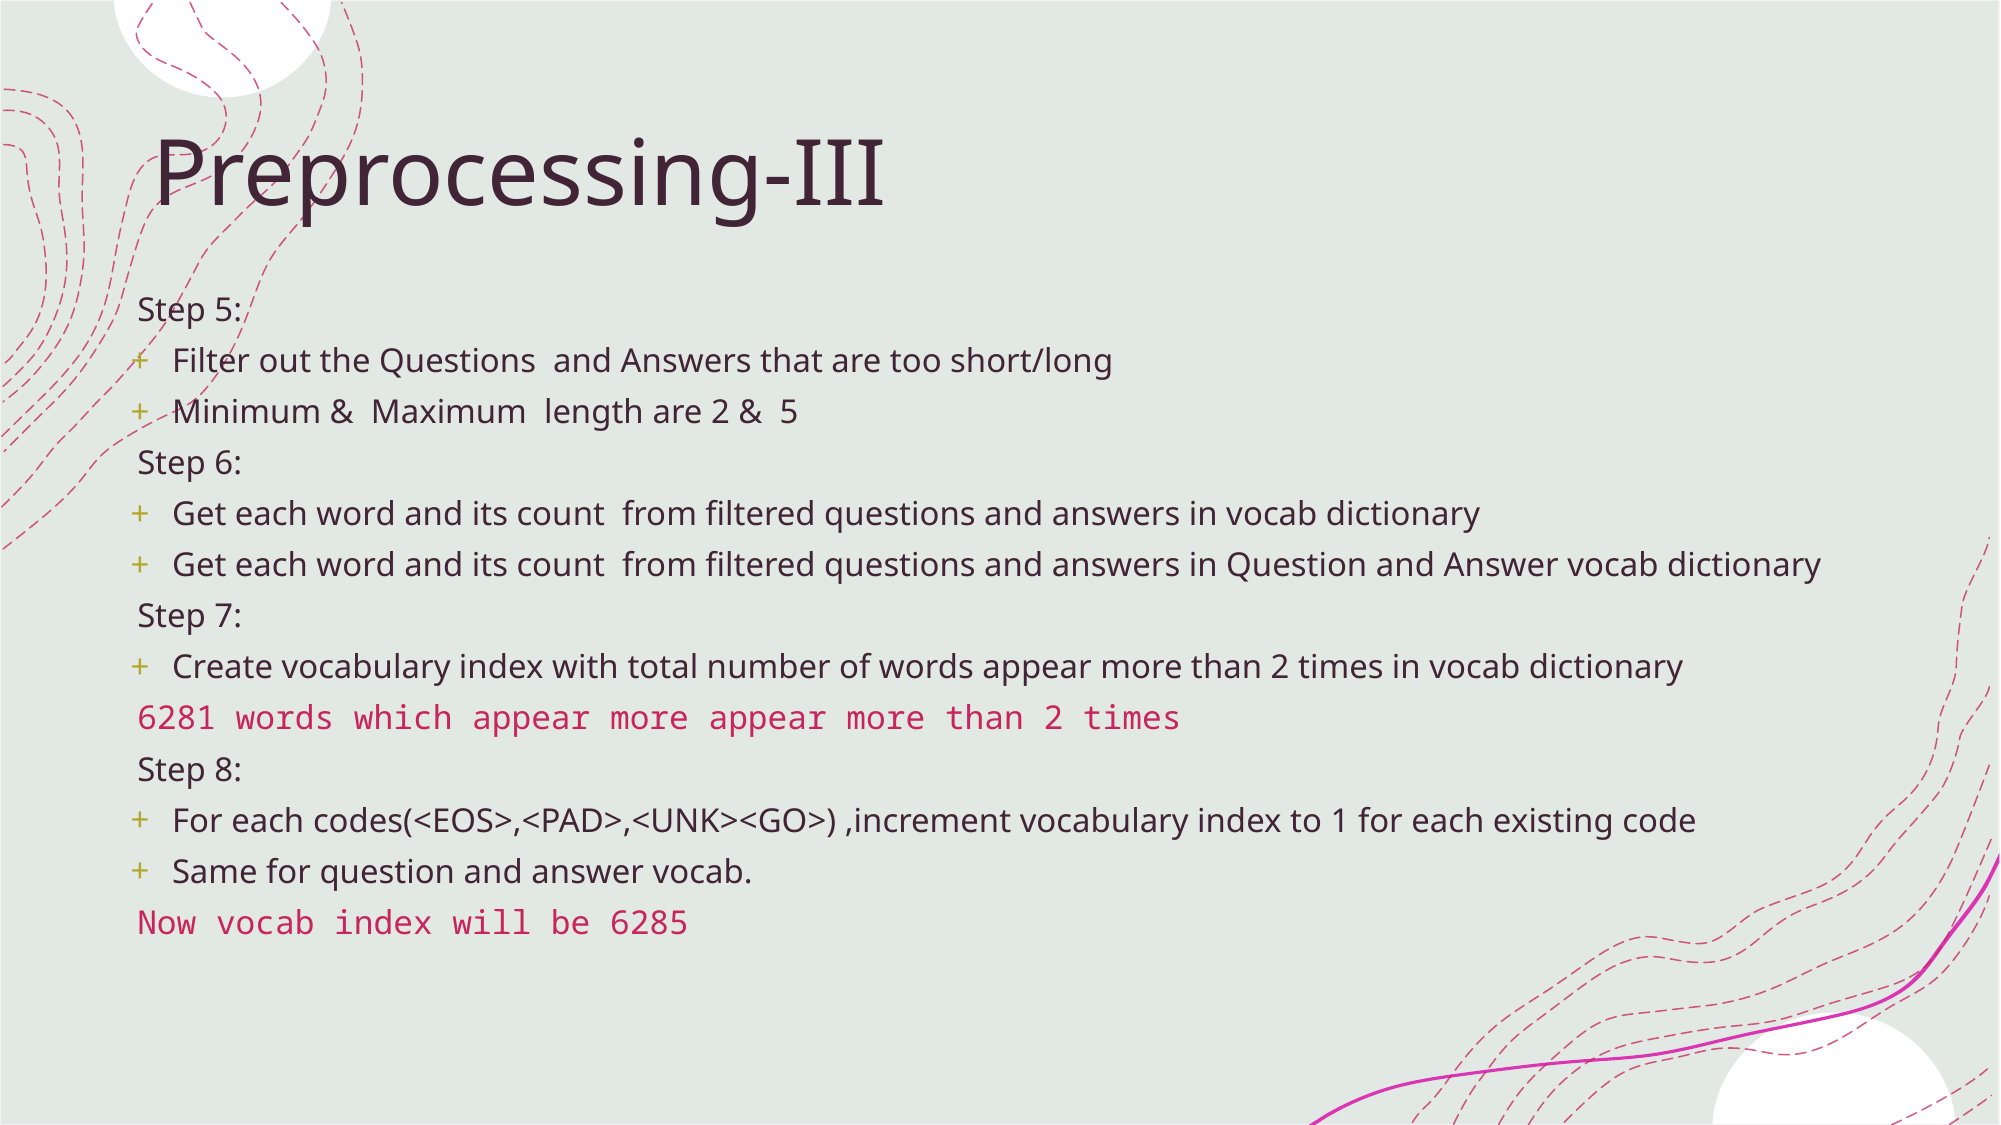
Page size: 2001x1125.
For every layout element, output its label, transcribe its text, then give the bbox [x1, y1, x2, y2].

title Preprocessing-III [137, 59, 1863, 278]
list Step 5: Filter out the Questions and Answers that are too short/long Minimum & Maximum length are 2 & 5 Step 6: Get each word and its count from filtered questions and answers in vocab dictionary Get each word and its count from filtered questions and answers in Question and Answer vocab dictionary Step 7: Create vocabulary index with total number of words appear more than 2 times in vocab dictionary 6281 words which appear more appear more than 2 times Step 8: For each codes(<EOS>,<PAD>,<UNK><GO>) ,increment vocabulary index to 1 for each existing code Same for question and answer vocab. Now vocab index will be 6285 [115, 277, 1841, 992]
